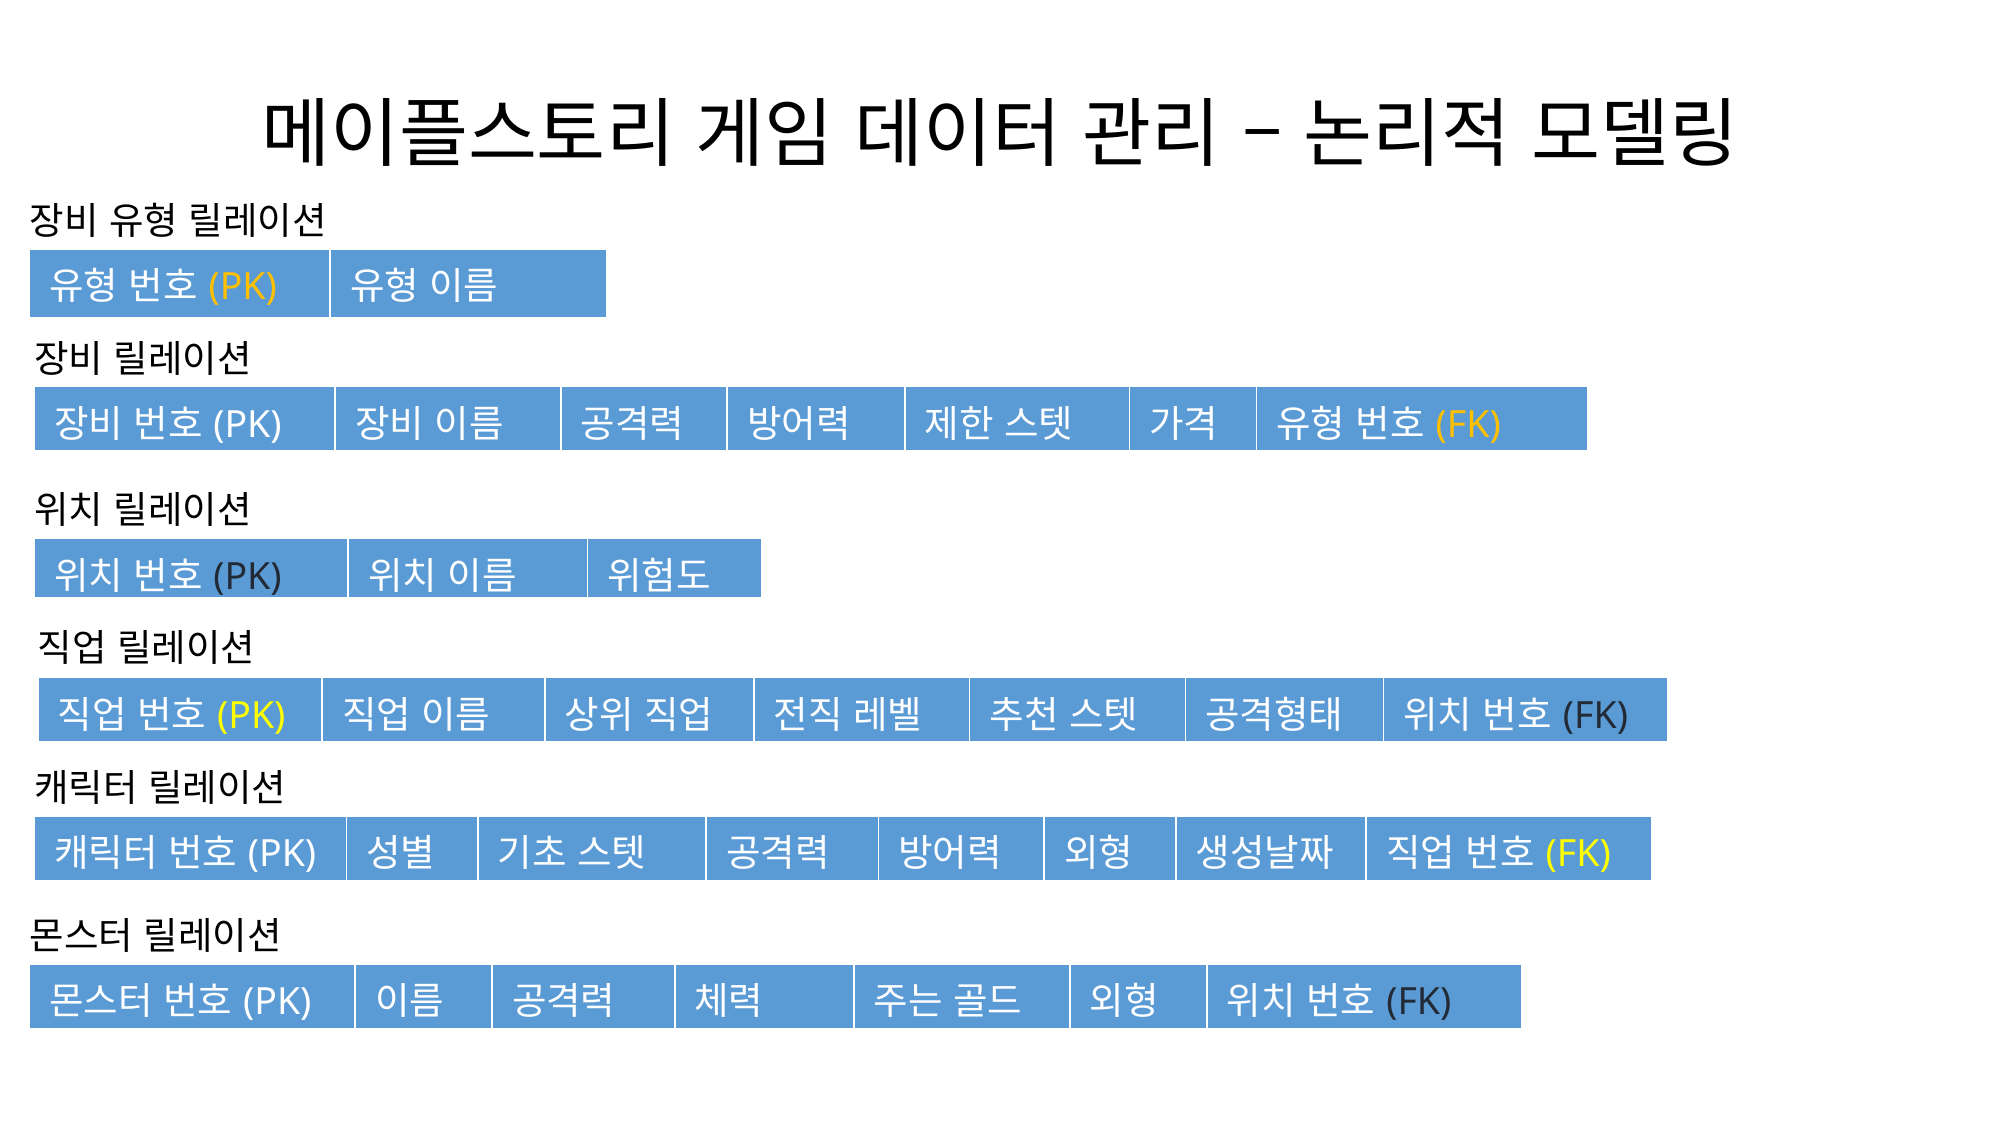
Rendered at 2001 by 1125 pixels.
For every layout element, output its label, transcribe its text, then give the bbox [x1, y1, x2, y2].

table_header 위치 번호(FK) [1384, 678, 1667, 741]
table_header 공격력 [707, 817, 878, 880]
table_header 위치 번호(FK) [1208, 965, 1521, 1028]
table_header 유형 이름 [331, 250, 606, 317]
text_box 메이플스토리 게임 데이터 관리 – 논리적 모델링 [99, 77, 1900, 266]
text_box 위치 릴레이션 [19, 479, 579, 539]
table_header 위치 이름 [349, 539, 587, 597]
table_header 기초 스텟 [479, 817, 705, 880]
text_box 직업 릴레이션 [23, 616, 386, 677]
table_header 위험도 [588, 539, 761, 597]
table_header 몬스터 번호(PK) [30, 965, 354, 1028]
text_box 장비 유형 릴레이션 [15, 189, 378, 250]
table_header 상위 직업 [546, 678, 753, 741]
table_header 추천 스텟 [970, 678, 1185, 741]
table_header 직업 이름 [323, 678, 544, 741]
table_header 외형 [1071, 965, 1206, 1028]
table_header 캐릭터 번호(PK) [35, 817, 346, 880]
table_header 가격 [1130, 387, 1256, 450]
table_header 이름 [356, 965, 491, 1028]
table_header 위치 번호(PK) [35, 539, 347, 597]
table_header 방어력 [728, 387, 904, 450]
text_box 캐릭터 릴레이션 [19, 756, 382, 817]
table_header 장비 이름 [336, 387, 560, 450]
text_box 장비 릴레이션 [19, 327, 382, 387]
table_header 주는 골드 [855, 965, 1069, 1028]
table_header 체력 [676, 965, 853, 1028]
table_header 장비 번호(PK) [35, 387, 334, 450]
table_header 유형 번호(FK) [1257, 387, 1587, 450]
table_header 전직 레벨 [755, 678, 969, 741]
table_header 방어력 [879, 817, 1043, 880]
table_header 생성날짜 [1177, 817, 1365, 880]
table_header 직업 번호(FK) [1367, 817, 1651, 880]
table_header 성별 [347, 817, 477, 880]
table_header 제한 스텟 [906, 387, 1129, 450]
table_header 직업 번호(PK) [39, 678, 321, 741]
table_header 공격력 [493, 965, 674, 1028]
table_header 외형 [1045, 817, 1175, 880]
text_box 몬스터 릴레이션 [15, 904, 378, 965]
table_header 공격력 [562, 387, 726, 450]
table_header 공격형태 [1186, 678, 1383, 741]
table_header 유형 번호(PK) [30, 250, 329, 317]
